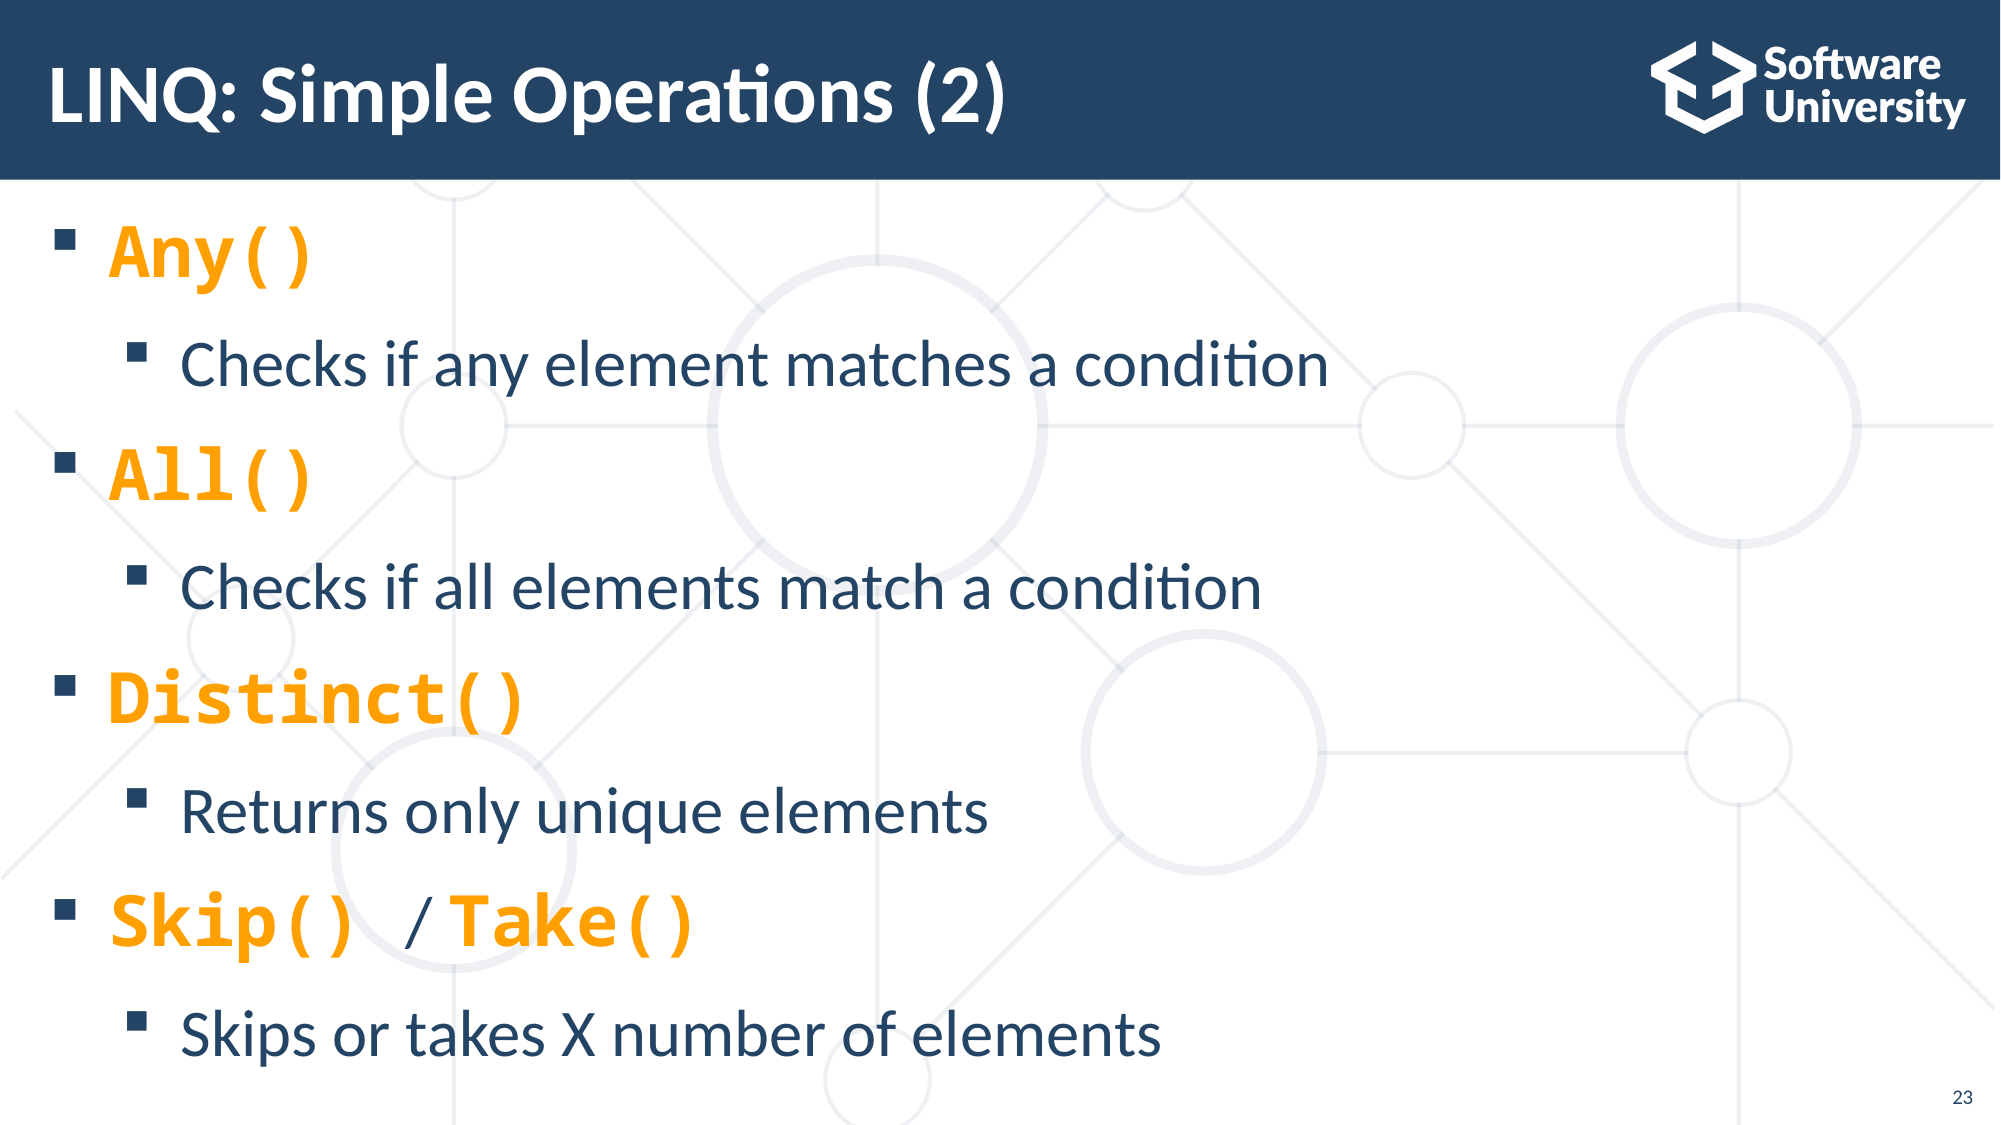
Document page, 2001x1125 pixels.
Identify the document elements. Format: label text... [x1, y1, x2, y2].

picture [1651, 41, 1966, 134]
list Any() Checks if any element matches a condition All() Checks if all elements match a condition Distinct() Returns only unique elements Skip() / Take() Skips or takes X number of elements [31, 196, 1970, 1104]
slide_number 23 [1927, 1067, 1989, 1117]
title LINQ: Simple Operations (2) [31, 16, 1625, 162]
